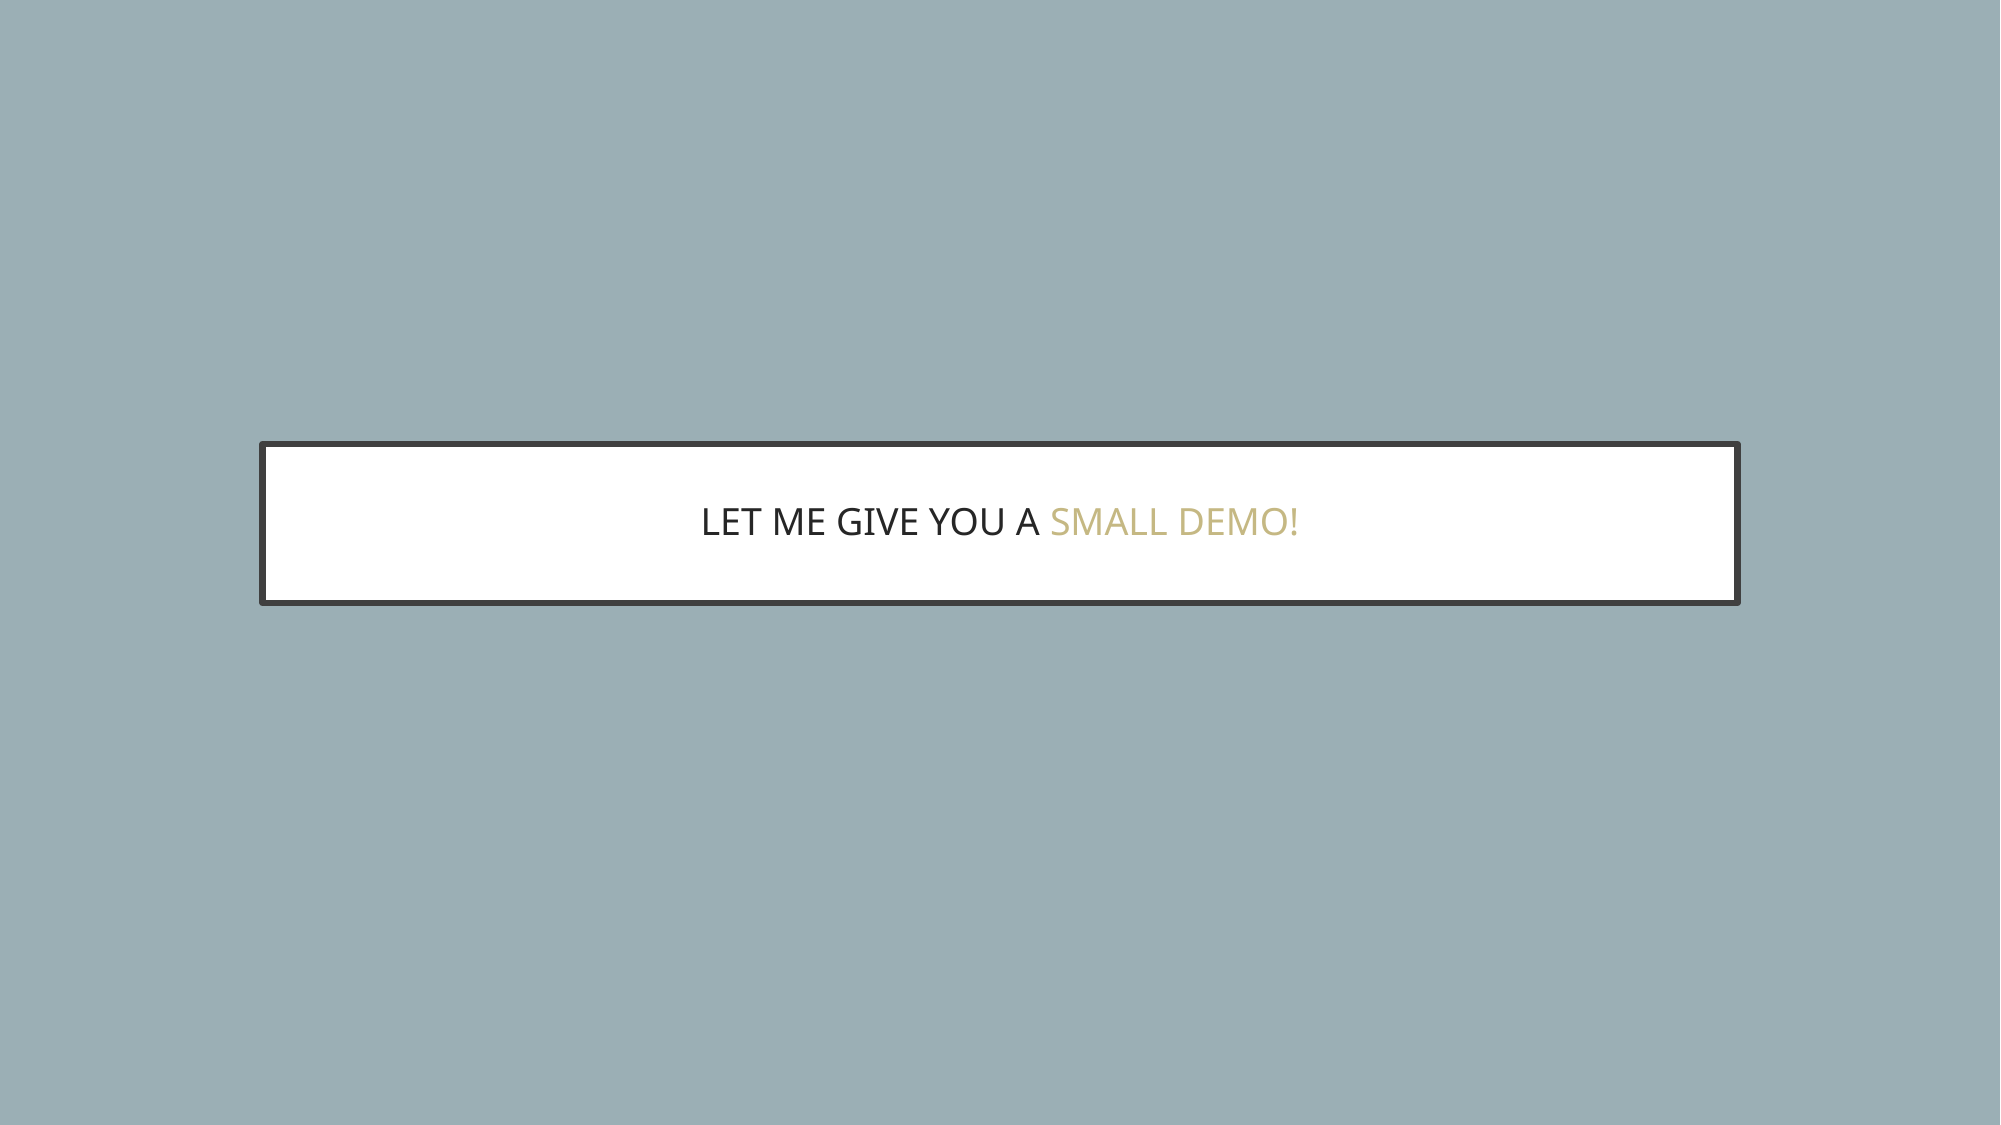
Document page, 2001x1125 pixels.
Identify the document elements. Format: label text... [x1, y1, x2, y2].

title LET ME GIVE YOU A SMALL DEMO! [259, 441, 1741, 606]
